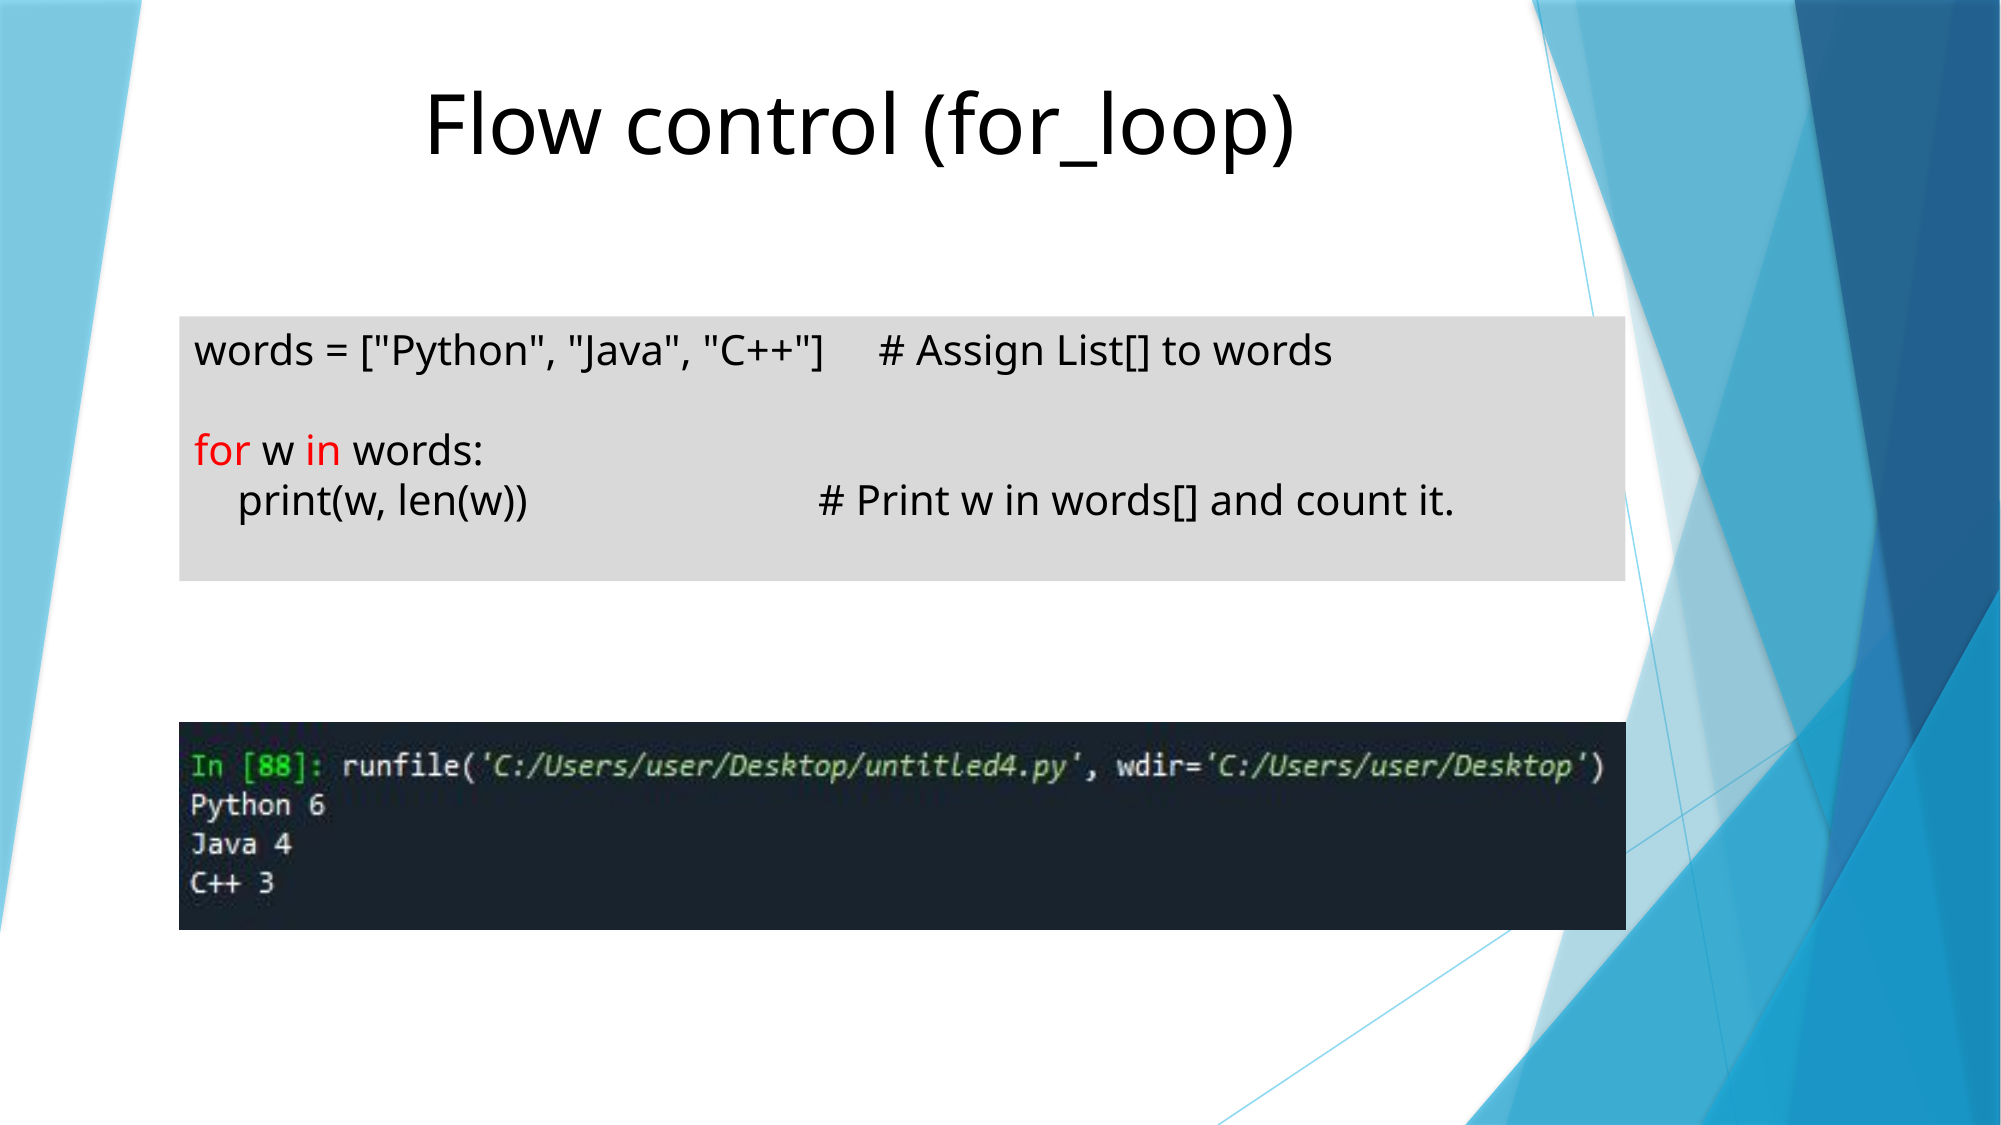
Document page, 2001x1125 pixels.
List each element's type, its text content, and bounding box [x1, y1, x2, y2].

text_box words = ["Python", "Java", "C++"] # Assign List[] to words for w in words: print(w, len(w)) # Print w in words[] and count it. [179, 316, 1626, 582]
picture [178, 721, 1626, 931]
text_box Flow control (for_loop) [128, 47, 1539, 179]
